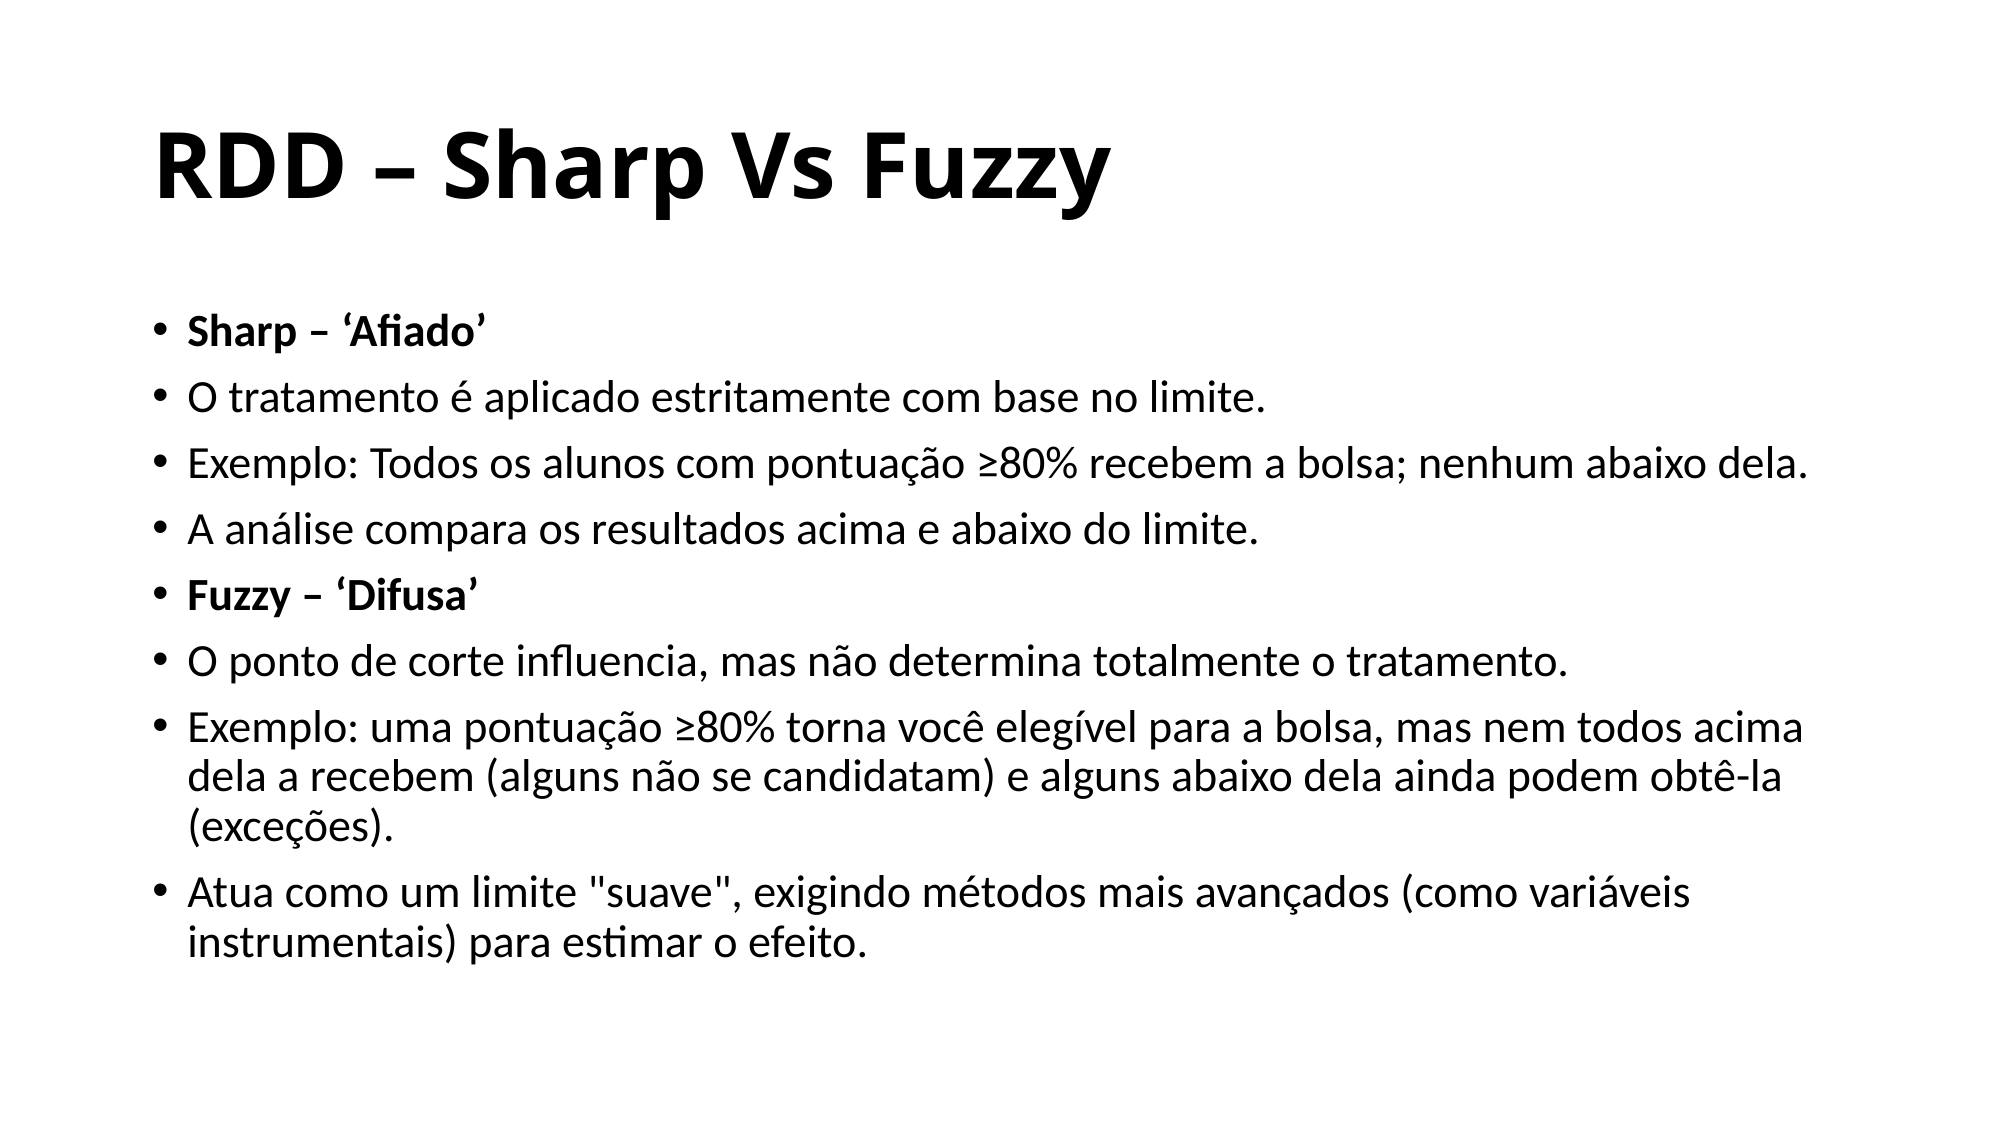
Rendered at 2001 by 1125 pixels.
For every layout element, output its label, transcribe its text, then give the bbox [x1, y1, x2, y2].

title RDD – Sharp Vs Fuzzy [137, 59, 1863, 278]
list Sharp – ‘Afiado’ O tratamento é aplicado estritamente com base no limite. Exemplo: Todos os alunos com pontuação ≥80% recebem a bolsa; nenhum abaixo dela. A análise compara os resultados acima e abaixo do limite. Fuzzy – ‘Difusa’ O ponto de corte influencia, mas não determina totalmente o tratamento. Exemplo: uma pontuação ≥80% torna você elegível para a bolsa, mas nem todos acima dela a recebem (alguns não se candidatam) e alguns abaixo dela ainda podem obtê-la (exceções). Atua como um limite "suave", exigindo métodos mais avançados (como variáveis ​​instrumentais) para estimar o efeito. [137, 299, 1863, 1014]
